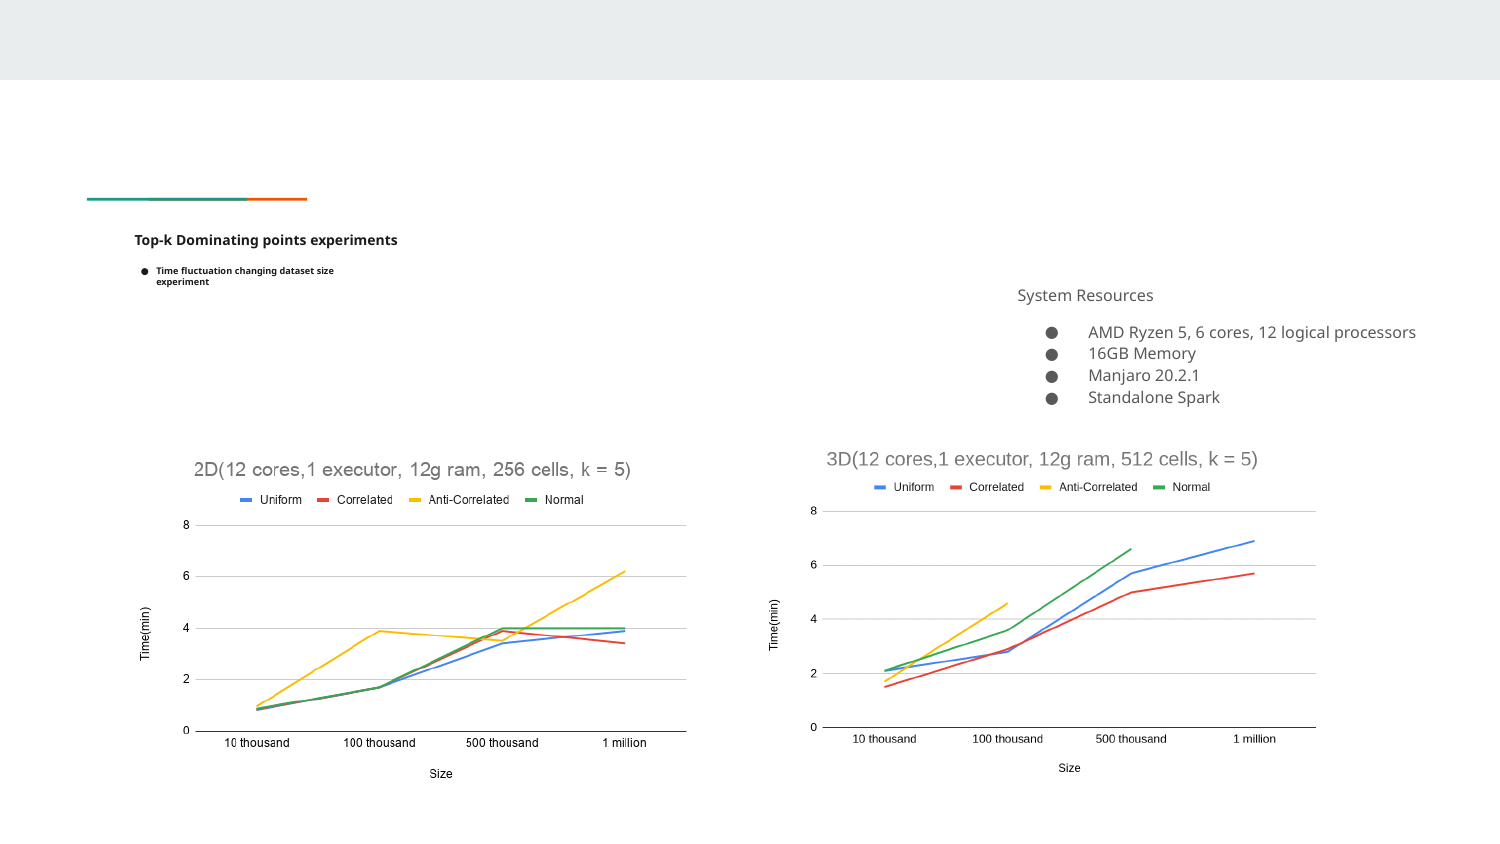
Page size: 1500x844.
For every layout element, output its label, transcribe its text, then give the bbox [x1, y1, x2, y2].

list System Resources AMD Ryzen 5, 6 cores, 12 logical processors 16GB Memory Manjaro 20.2.1 Standalone Spark [1002, 267, 1500, 422]
picture [749, 432, 1334, 793]
picture [119, 439, 704, 799]
title Top-k Dominating points experiments Time fluctuation changing dataset size experiment [119, 216, 1381, 305]
